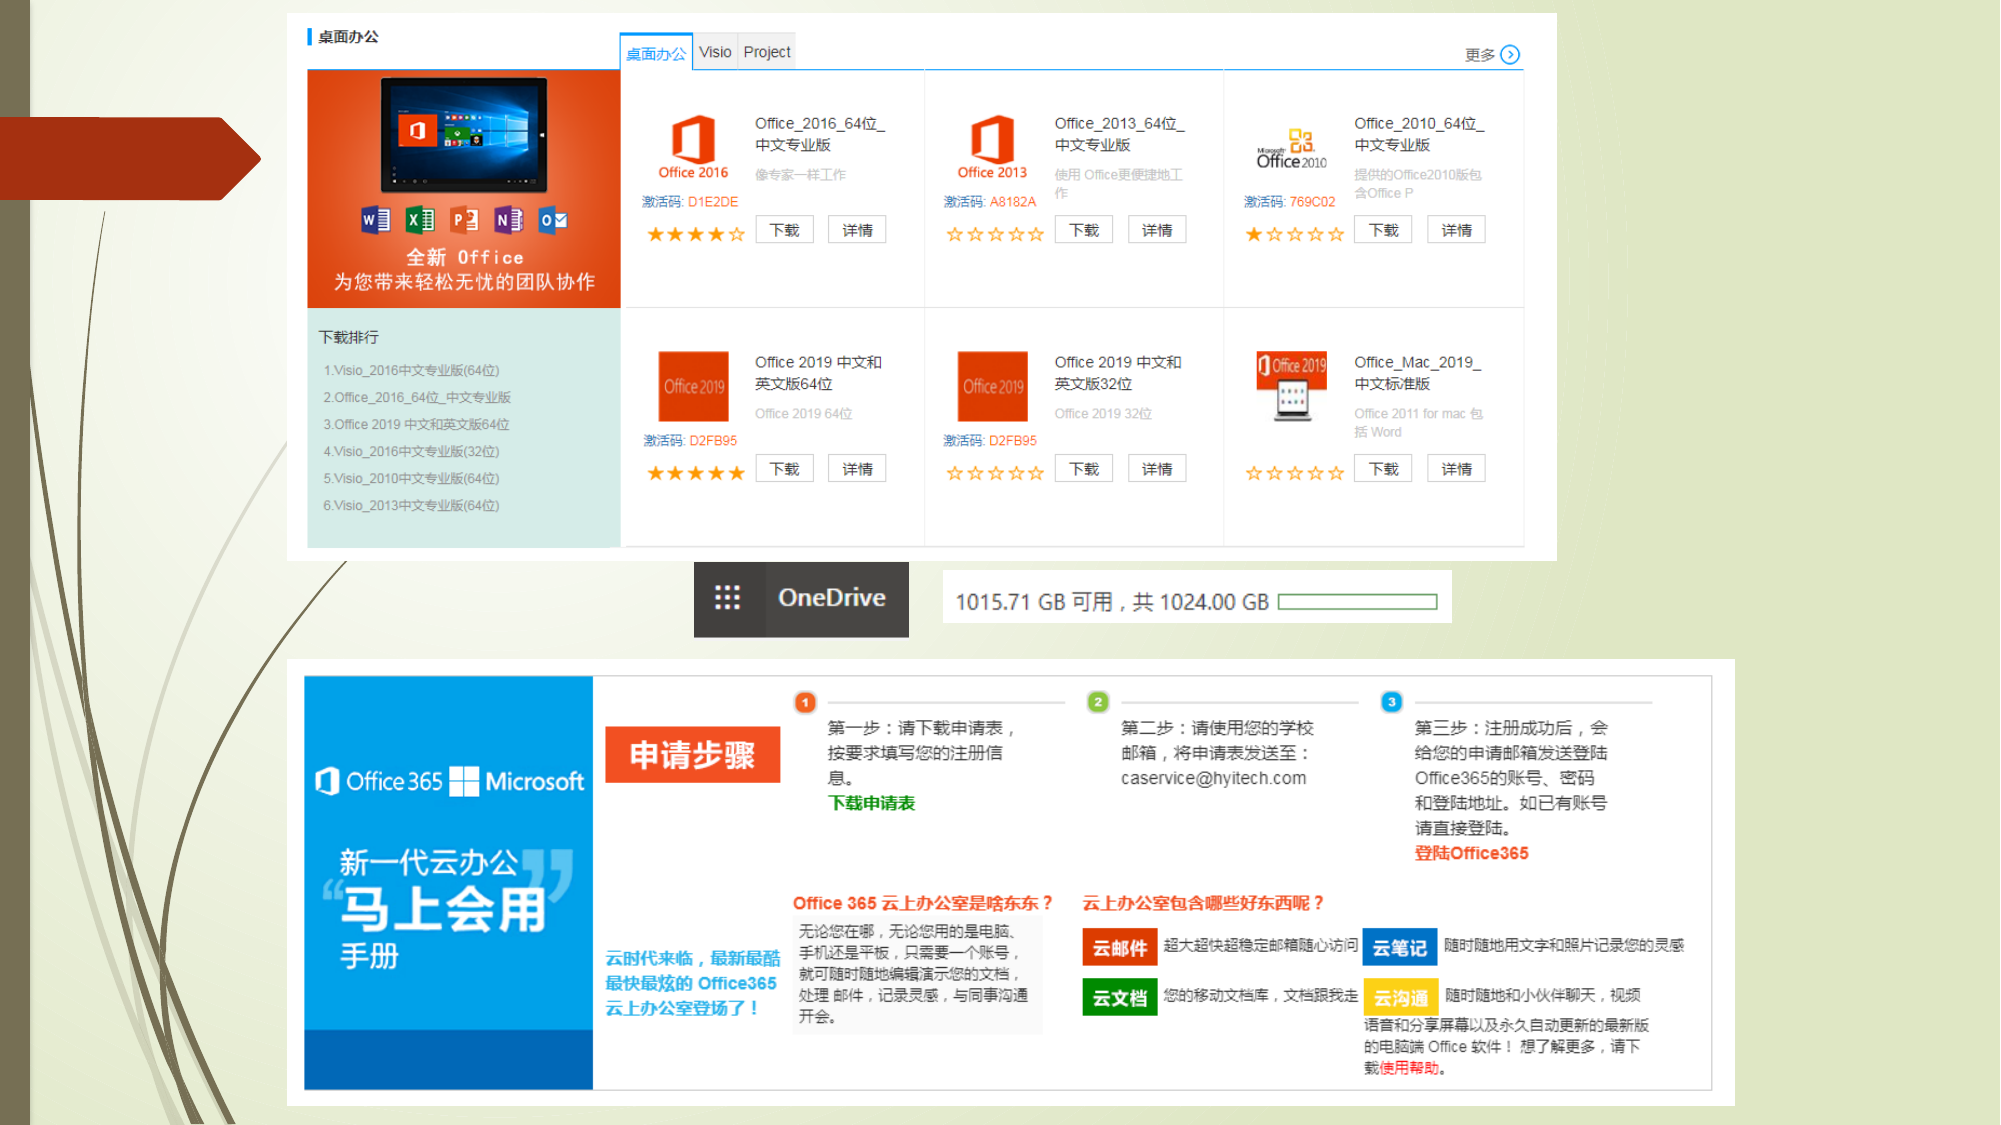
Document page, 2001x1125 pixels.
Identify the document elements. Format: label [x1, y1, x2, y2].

picture [943, 570, 1452, 623]
picture [287, 659, 1735, 1106]
picture [287, 13, 1557, 642]
